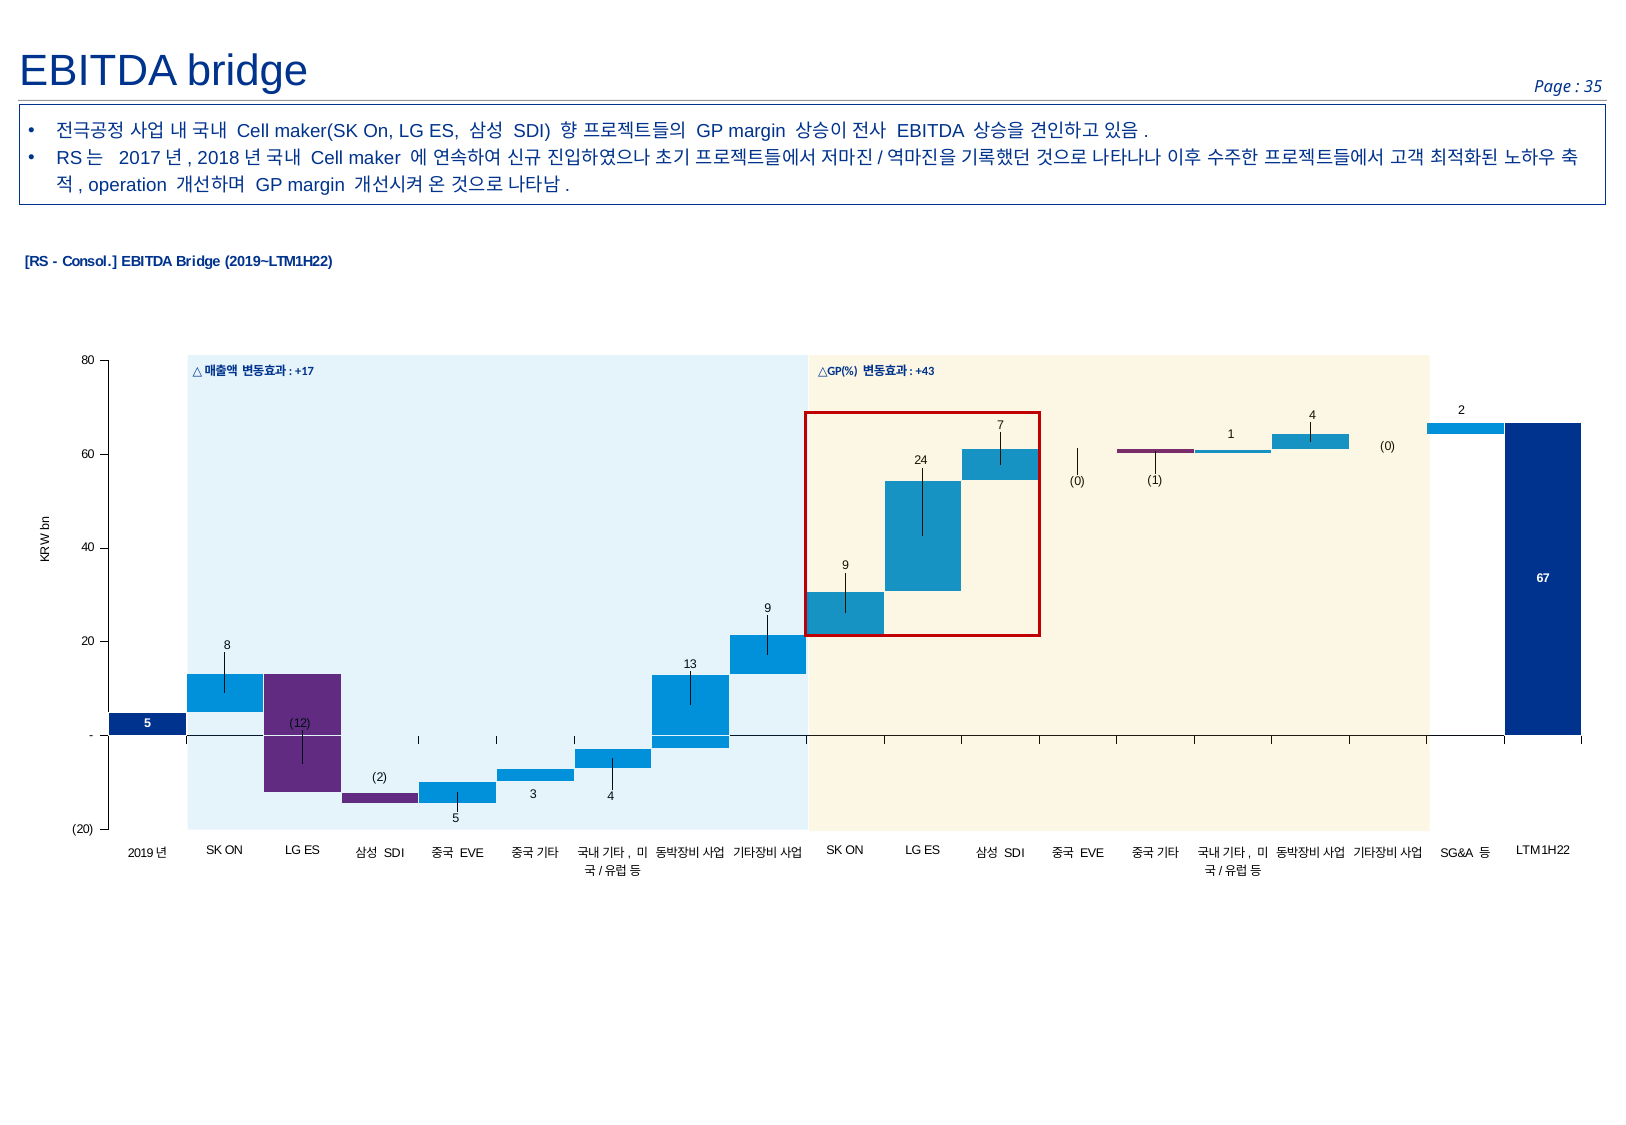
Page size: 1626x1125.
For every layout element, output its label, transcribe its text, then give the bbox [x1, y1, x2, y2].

text_box EBITDA bridge [19, 0, 1509, 95]
chart [15, 244, 1603, 957]
text_box 전극공정 사업 내 국내 Cell maker(SK On, LG ES, 삼성 SDI) 향 프로젝트들의 GP margin 상승이 전사 EBITDA 상승을 견인하고 있음. RS는 2017년, 2018년 국내 Cell maker 에 연속하여 신규 진입하였으나 초기 프로젝트들에서 저마진/역마진을 기록했던 것으로 나타나나 이후 수주한 프로젝트들에서 고객 최적화된 노하우 축적, operation 개선하며 GP margin 개선시켜 온 것으로 나타남. [18, 103, 1607, 206]
